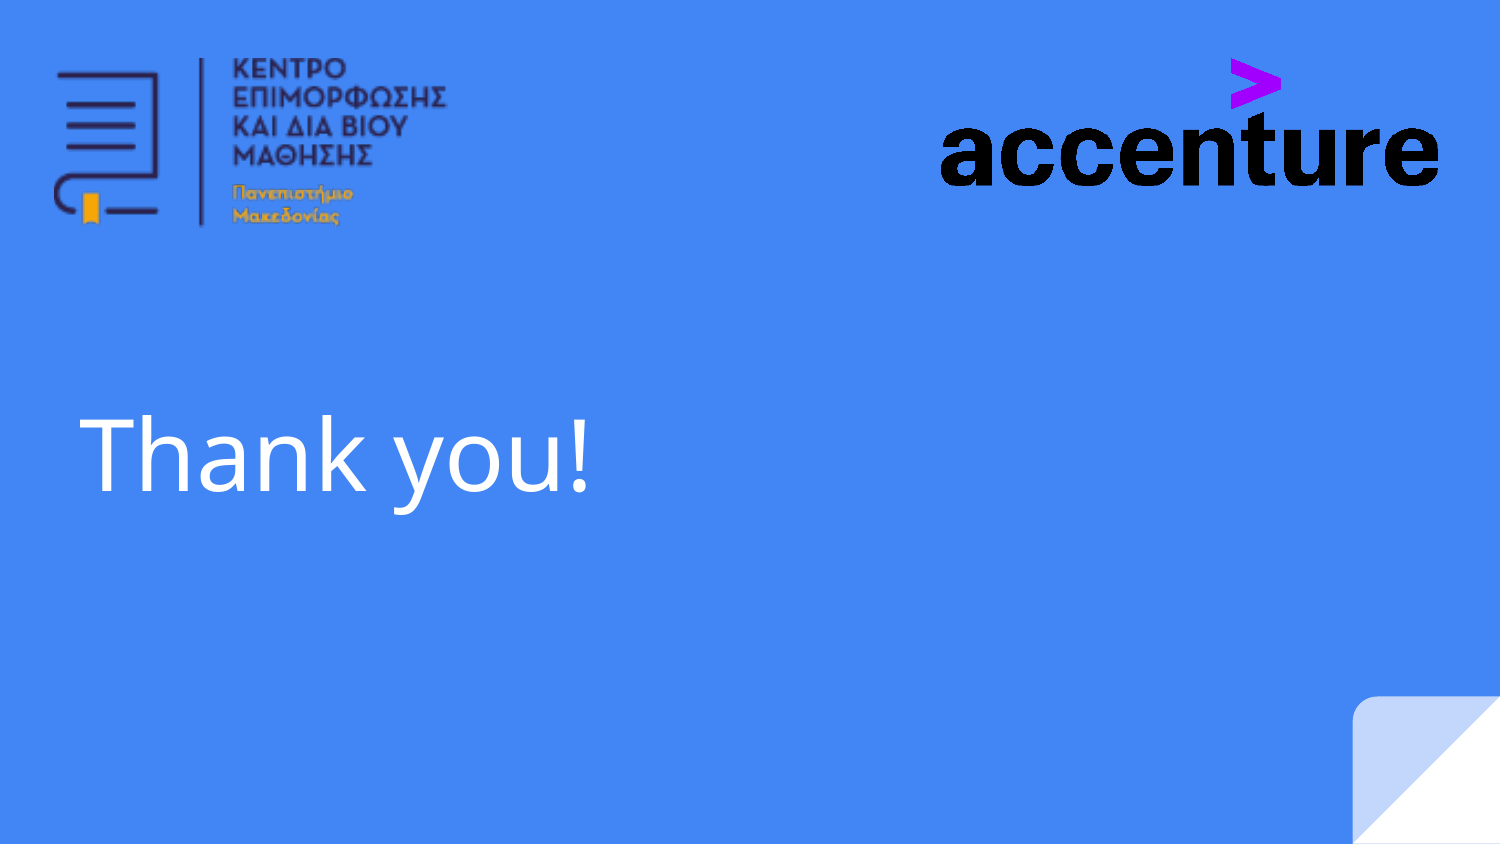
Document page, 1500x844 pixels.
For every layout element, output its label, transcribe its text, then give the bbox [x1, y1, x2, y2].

picture [53, 58, 449, 228]
picture [940, 58, 1438, 186]
title Thank you! [64, 373, 1413, 527]
